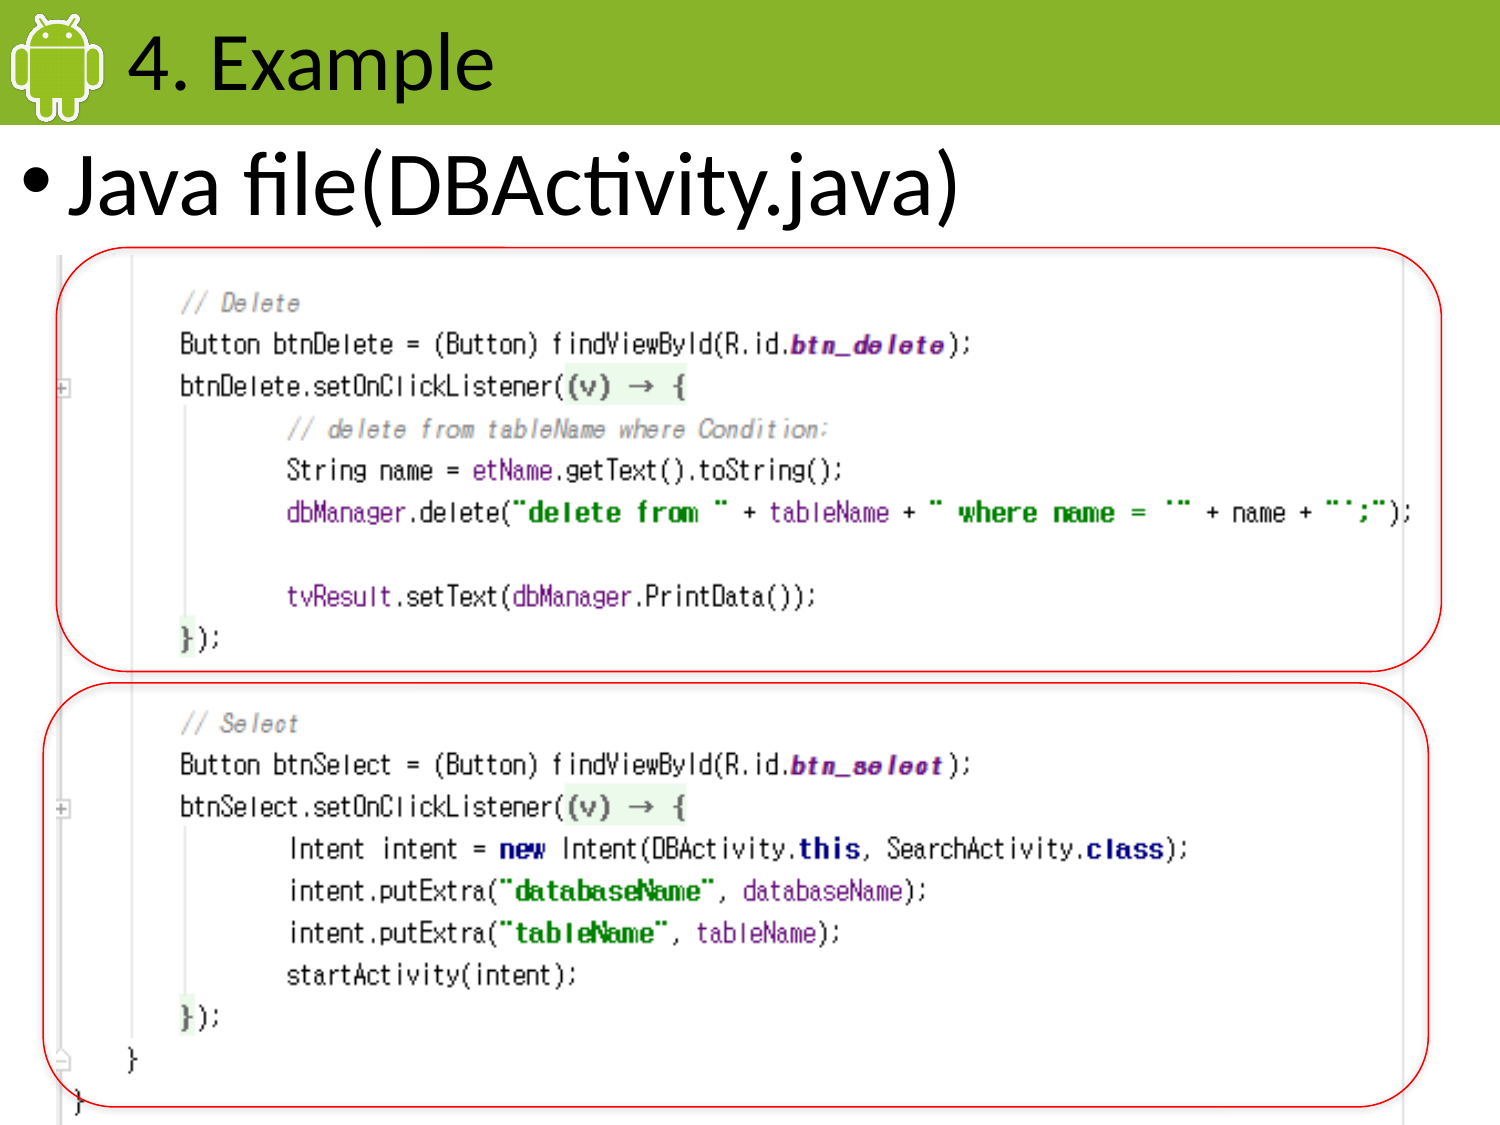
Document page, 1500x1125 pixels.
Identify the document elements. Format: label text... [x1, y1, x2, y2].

text_box [1421, 267, 1443, 652]
text_box [97, 246, 1400, 253]
text_box [42, 719, 51, 1071]
text_box Java file(DBActivity.java) [5, 135, 979, 241]
text_box [1421, 720, 1430, 1070]
picture [56, 255, 1416, 1125]
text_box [0, 0, 1500, 126]
